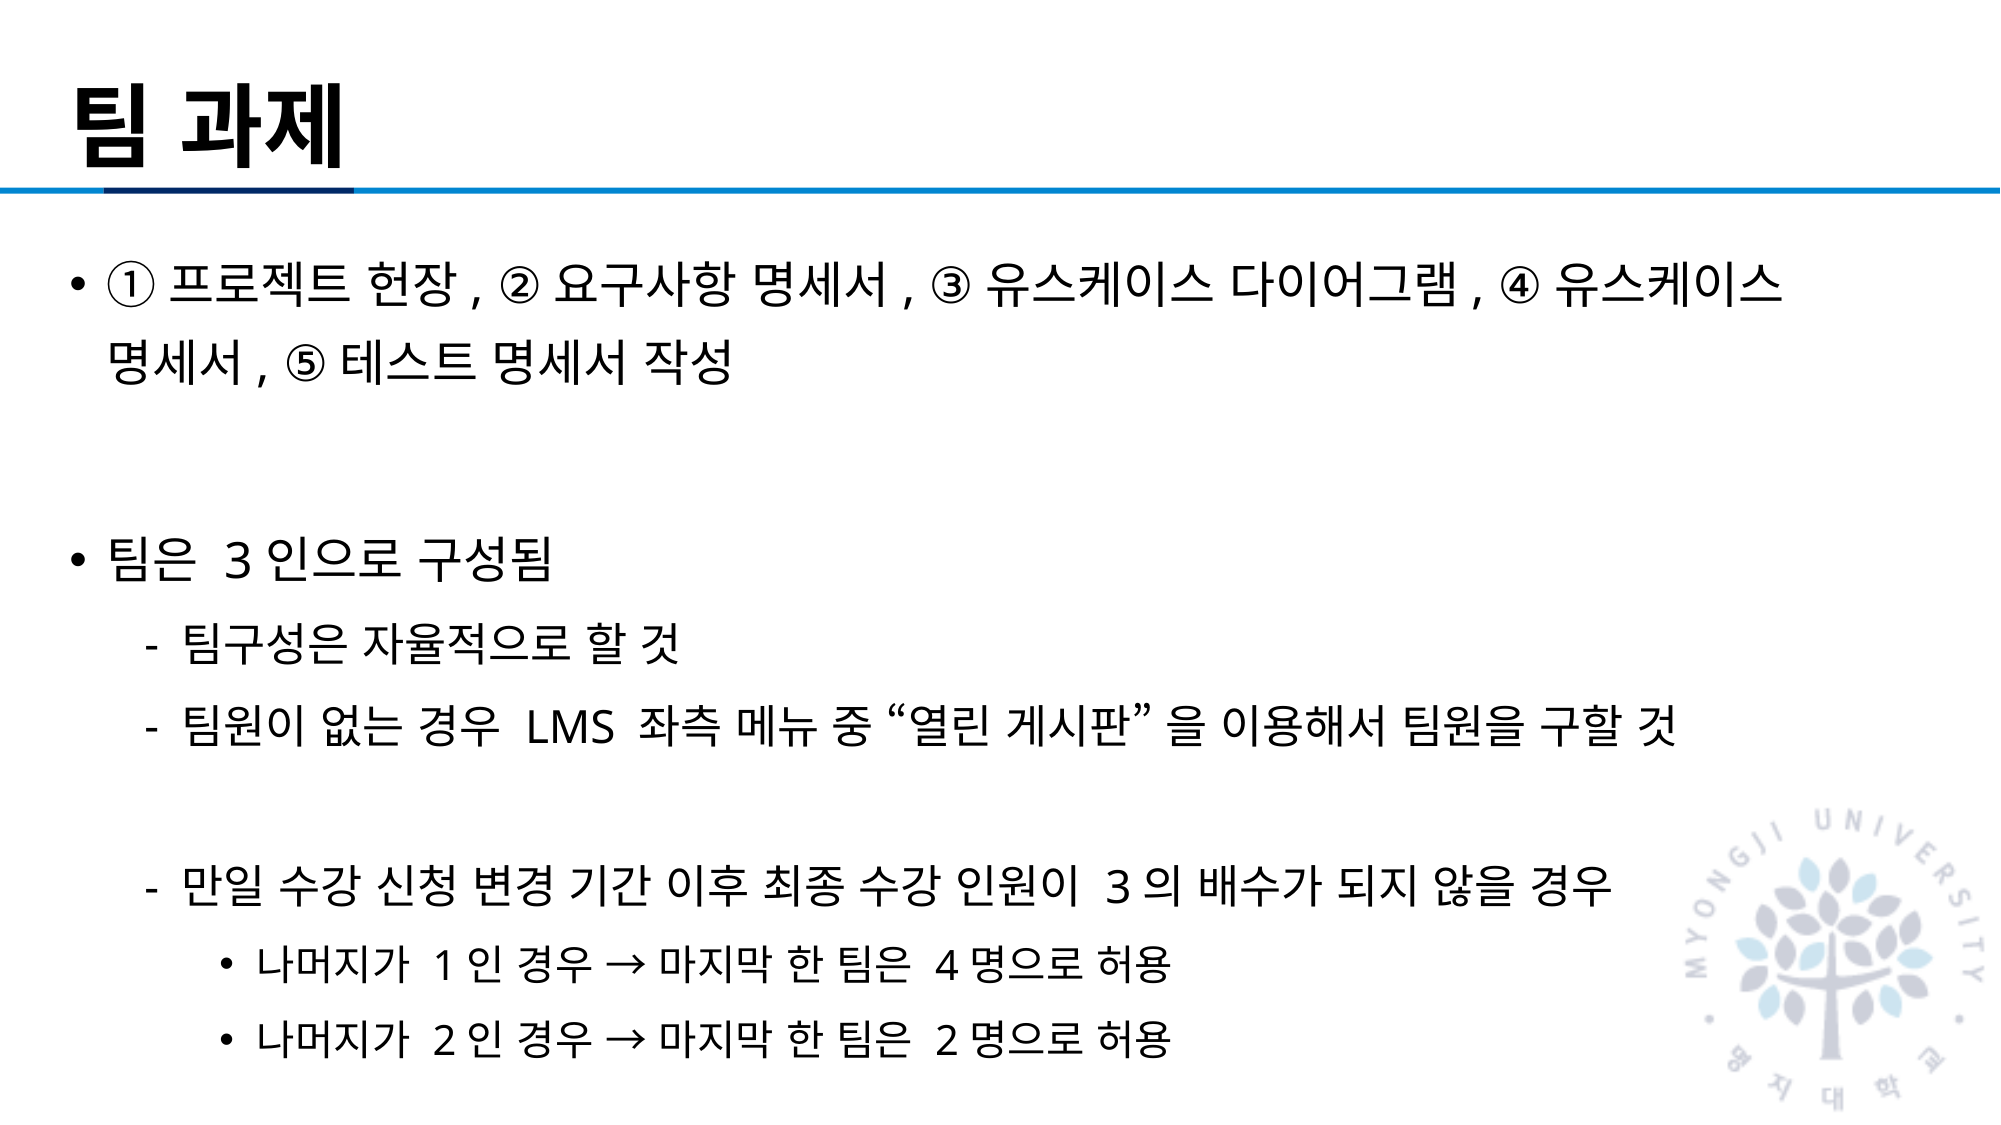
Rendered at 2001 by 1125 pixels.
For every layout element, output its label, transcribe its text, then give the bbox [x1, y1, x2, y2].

title 팀 과제 [54, 59, 1945, 188]
list ①프로젝트 헌장, ②요구사항 명세서, ③유스케이스 다이어그램, ④유스케이스 명세서, ⑤테스트 명세서 작성 팀은 3인으로 구성됨 팀구성은 자율적으로 할 것 팀원이 없는 경우 LMS 좌측 메뉴 중 “열린 게시판” 을 이용해서 팀원을 구할 것 만일 수강 신청 변경 기간 이후 최종 수강 인원이 3의 배수가 되지 않을 경우 나머지가 1인 경우 → 마지막 한 팀은 4명으로 허용 나머지가 2인 경우 → 마지막 한 팀은 2명으로 허용 [54, 227, 1945, 1100]
